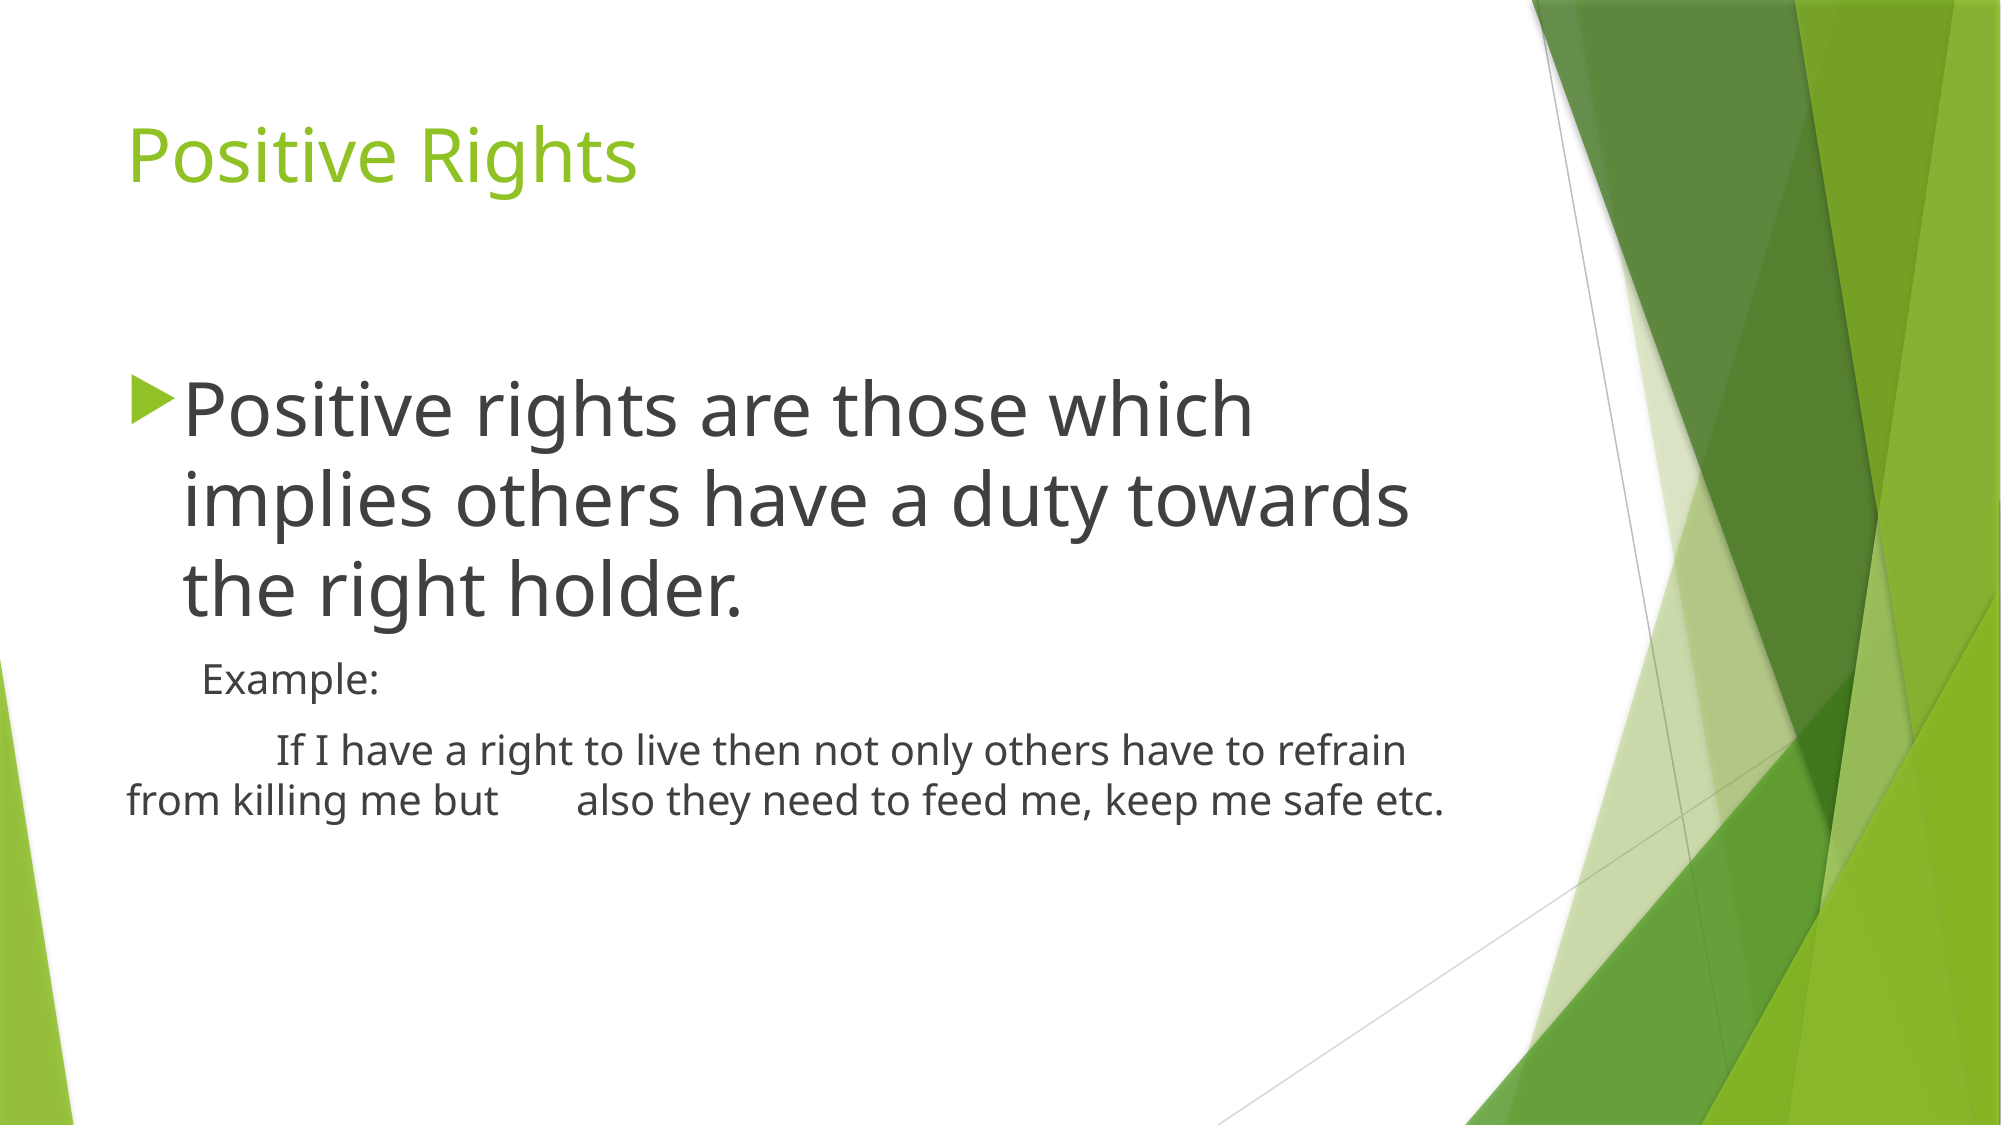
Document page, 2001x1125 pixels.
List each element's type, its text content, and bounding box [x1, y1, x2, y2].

list Positive rights are those which implies others have a duty towards the right holder. Example: If I have a right to live then not only others have to refrain from killing me but also they need to feed me, keep me safe etc. [111, 354, 1522, 992]
title Positive Rights [111, 99, 1522, 317]
